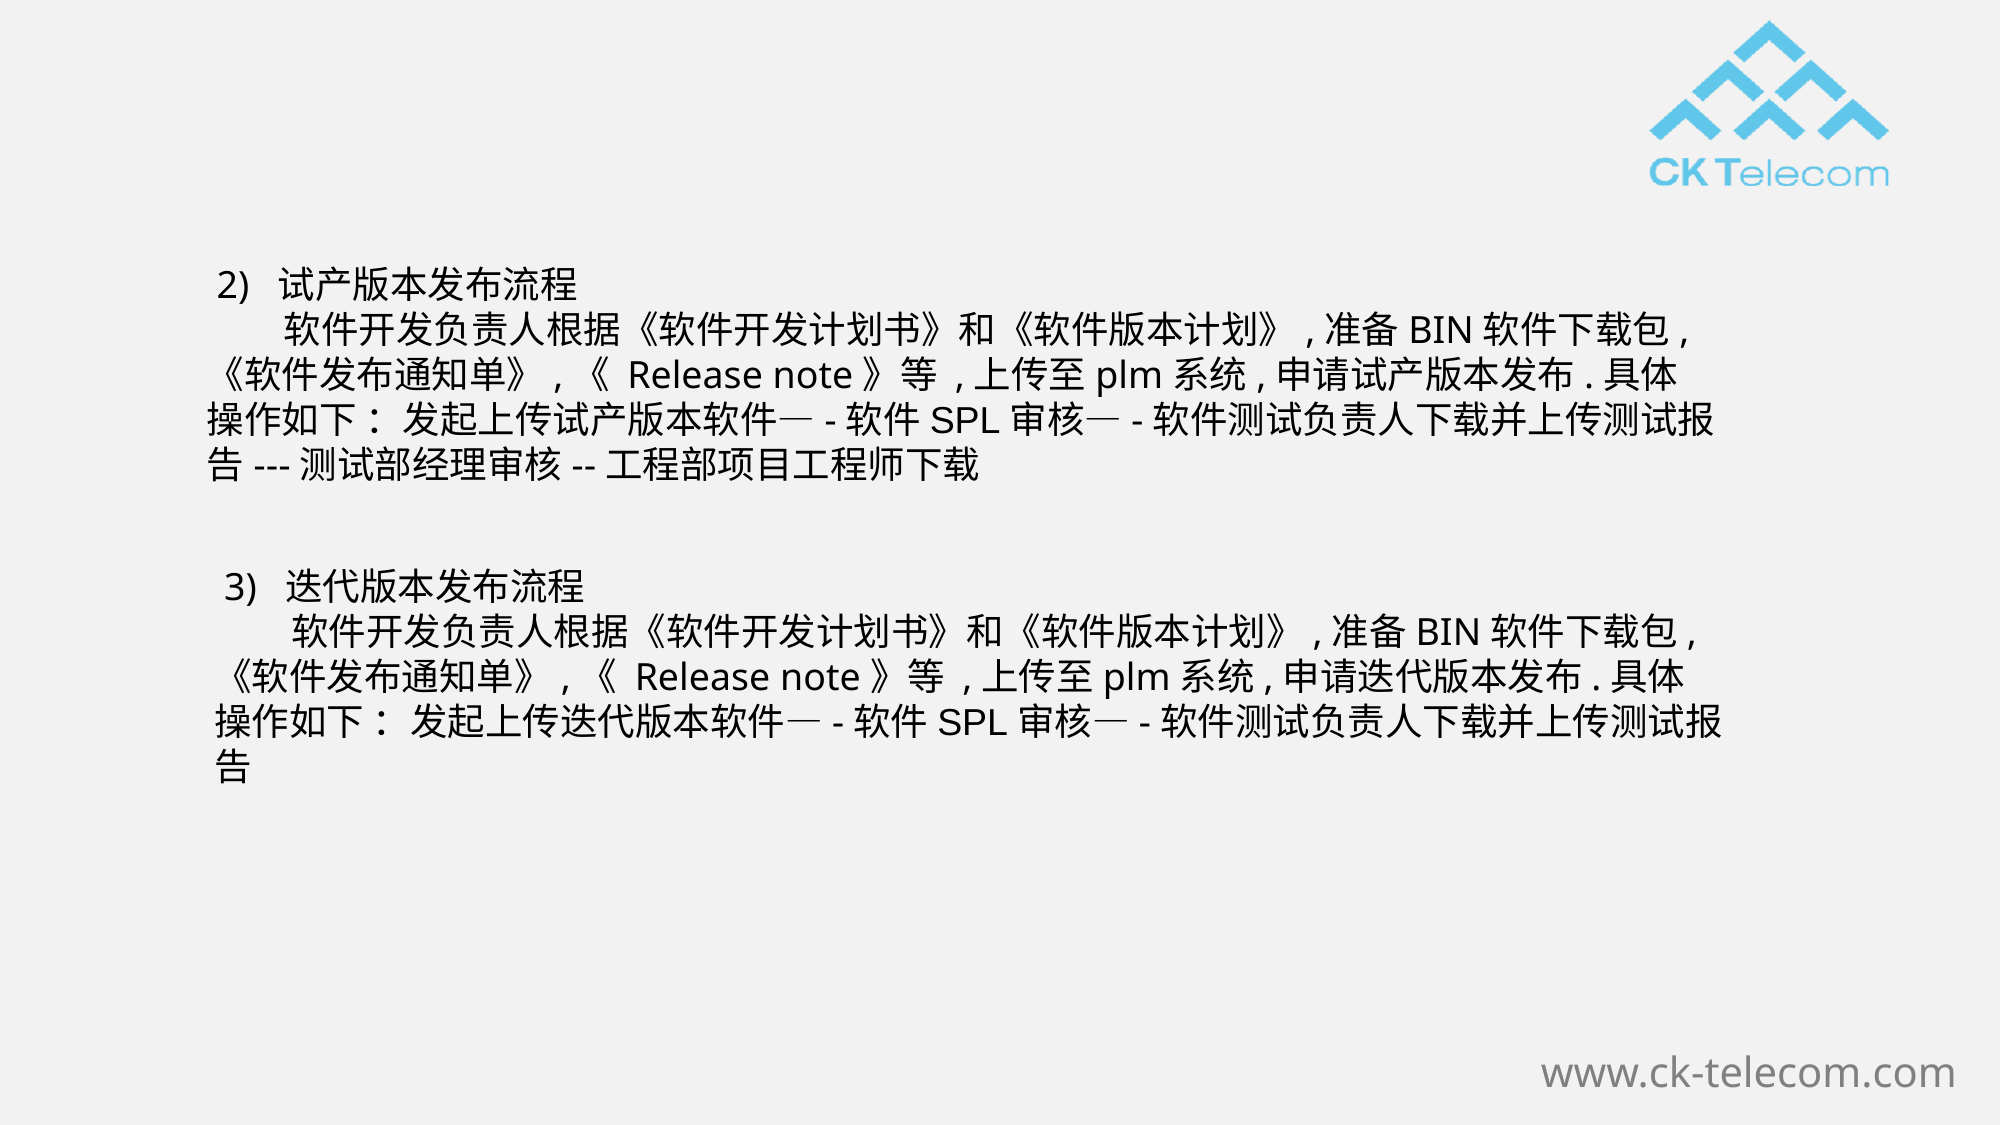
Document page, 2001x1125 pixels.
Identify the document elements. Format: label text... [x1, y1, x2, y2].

text_box www.ck-telecom.com [1526, 1038, 1973, 1104]
text_box 2) 试产版本发布流程 软件开发负责人根据《软件开发计划书》和《软件版本计划》,准备BIN软件下载包,《软件发布通知单》,《 Release note》等 ,上传至plm系统,申请试产版本发布.具体操作如下 ：发起上传试产版本软件—-软件SPL审核—-软件测试负责人下载并上传测试报告---测试部经理审核--工程部项目工程师下载 [192, 253, 1730, 494]
picture [1648, 20, 1889, 187]
text_box 3) 迭代版本发布流程 软件开发负责人根据《软件开发计划书》和《软件版本计划》,准备BIN软件下载包,《软件发布通知单》,《 Release note》等 ,上传至plm系统,申请迭代版本发布.具体操作如下 ：发起上传迭代版本软件—-软件SPL审核—-软件测试负责人下载并上传测试报告 [199, 555, 1738, 795]
